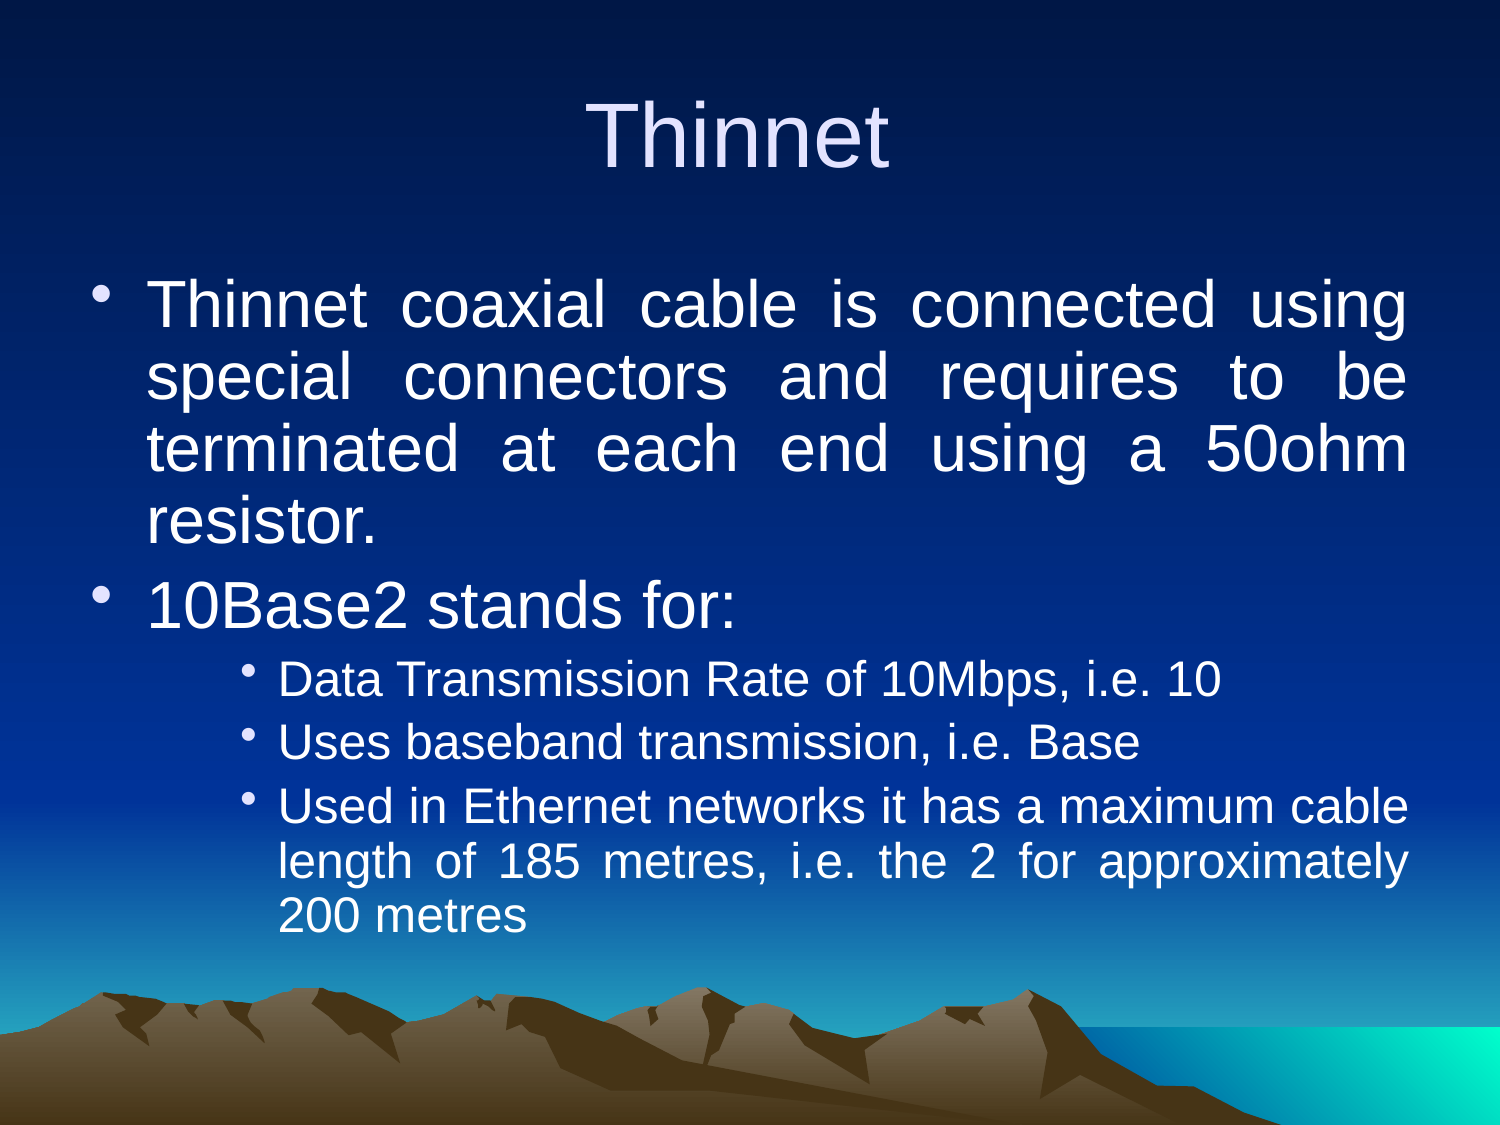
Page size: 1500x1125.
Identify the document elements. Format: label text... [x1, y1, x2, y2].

title Thinnet [74, 37, 1426, 226]
list Thinnet coaxial cable is connected using special connectors and requires to be terminated at each end using a 50ohm resistor. 10Base2 stands for: Data Transmission Rate of 10Mbps, i.e. 10 Uses baseband transmission, i.e. Base Used in Ethernet networks it has a maximum cable length of 185 metres, i.e. the 2 for approximately 200 metres [74, 262, 1426, 1001]
